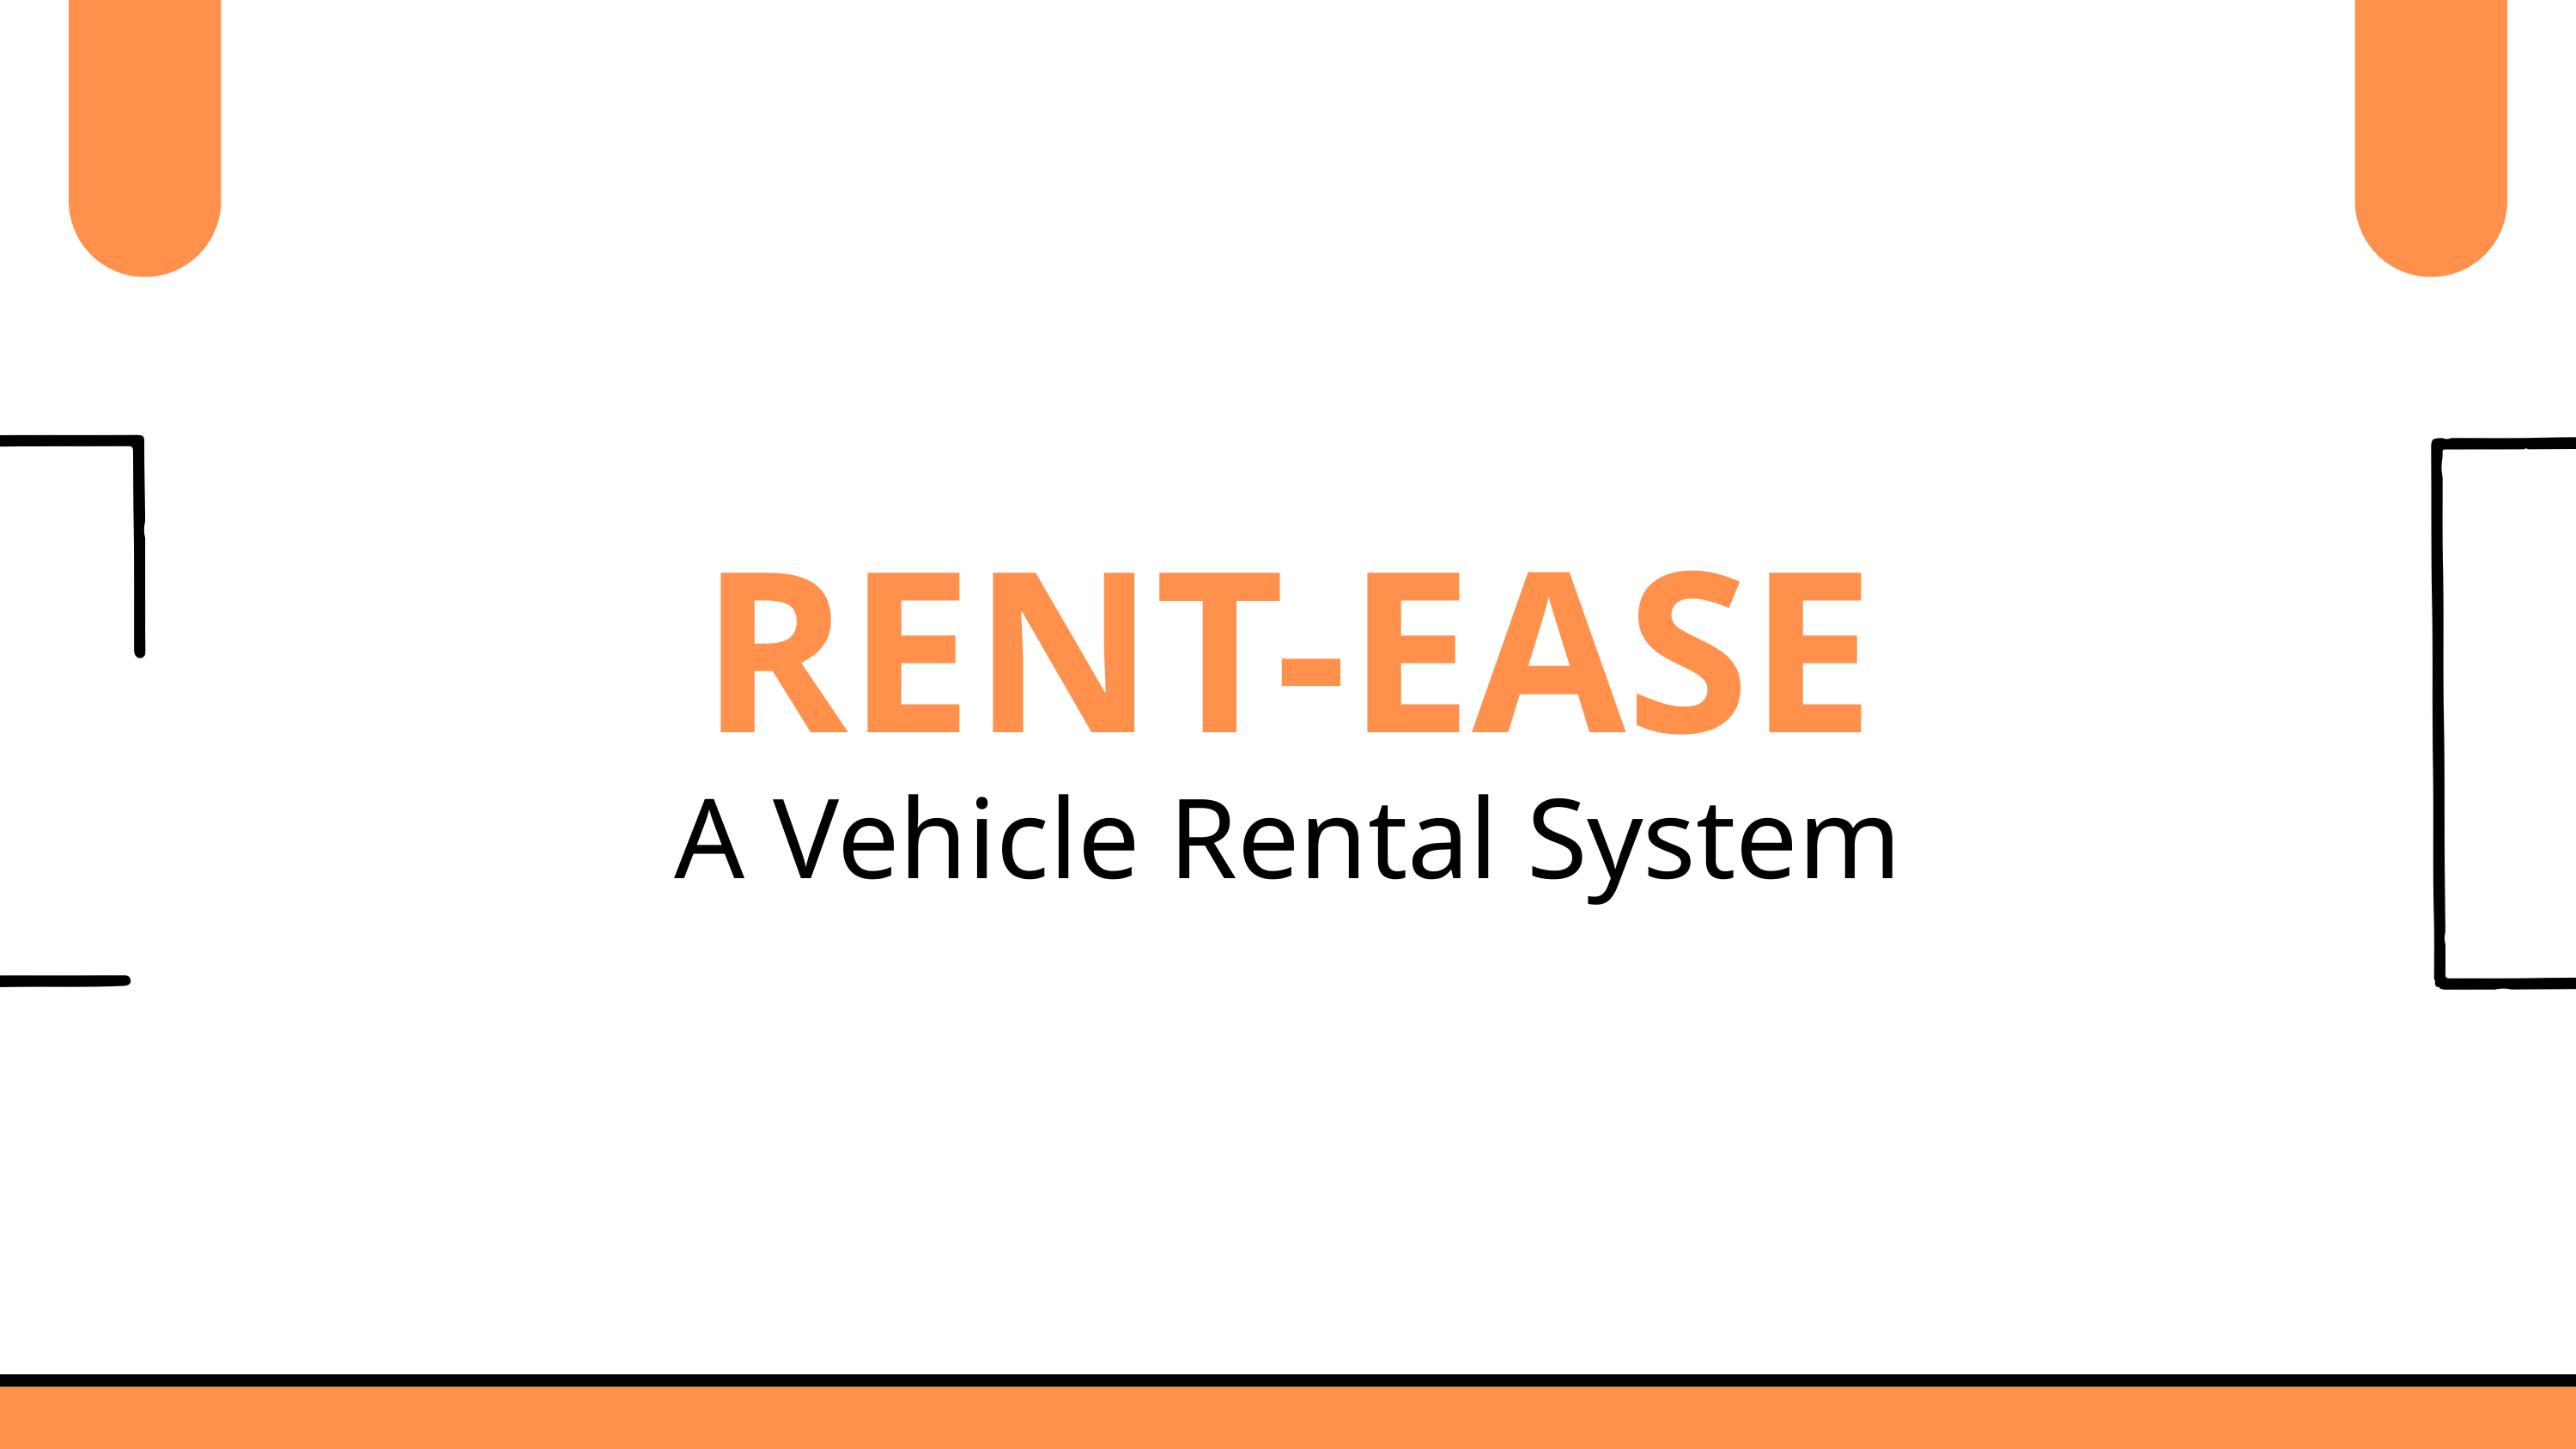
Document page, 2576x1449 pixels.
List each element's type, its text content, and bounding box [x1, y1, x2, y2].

text_box A Vehicle Rental System [599, 746, 1977, 901]
text_box [2431, 434, 2576, 990]
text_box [68, 0, 222, 277]
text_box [2354, 0, 2508, 277]
text_box [0, 434, 146, 990]
text_box RENT-EASE [371, 464, 2205, 778]
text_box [0, 1379, 2576, 1449]
